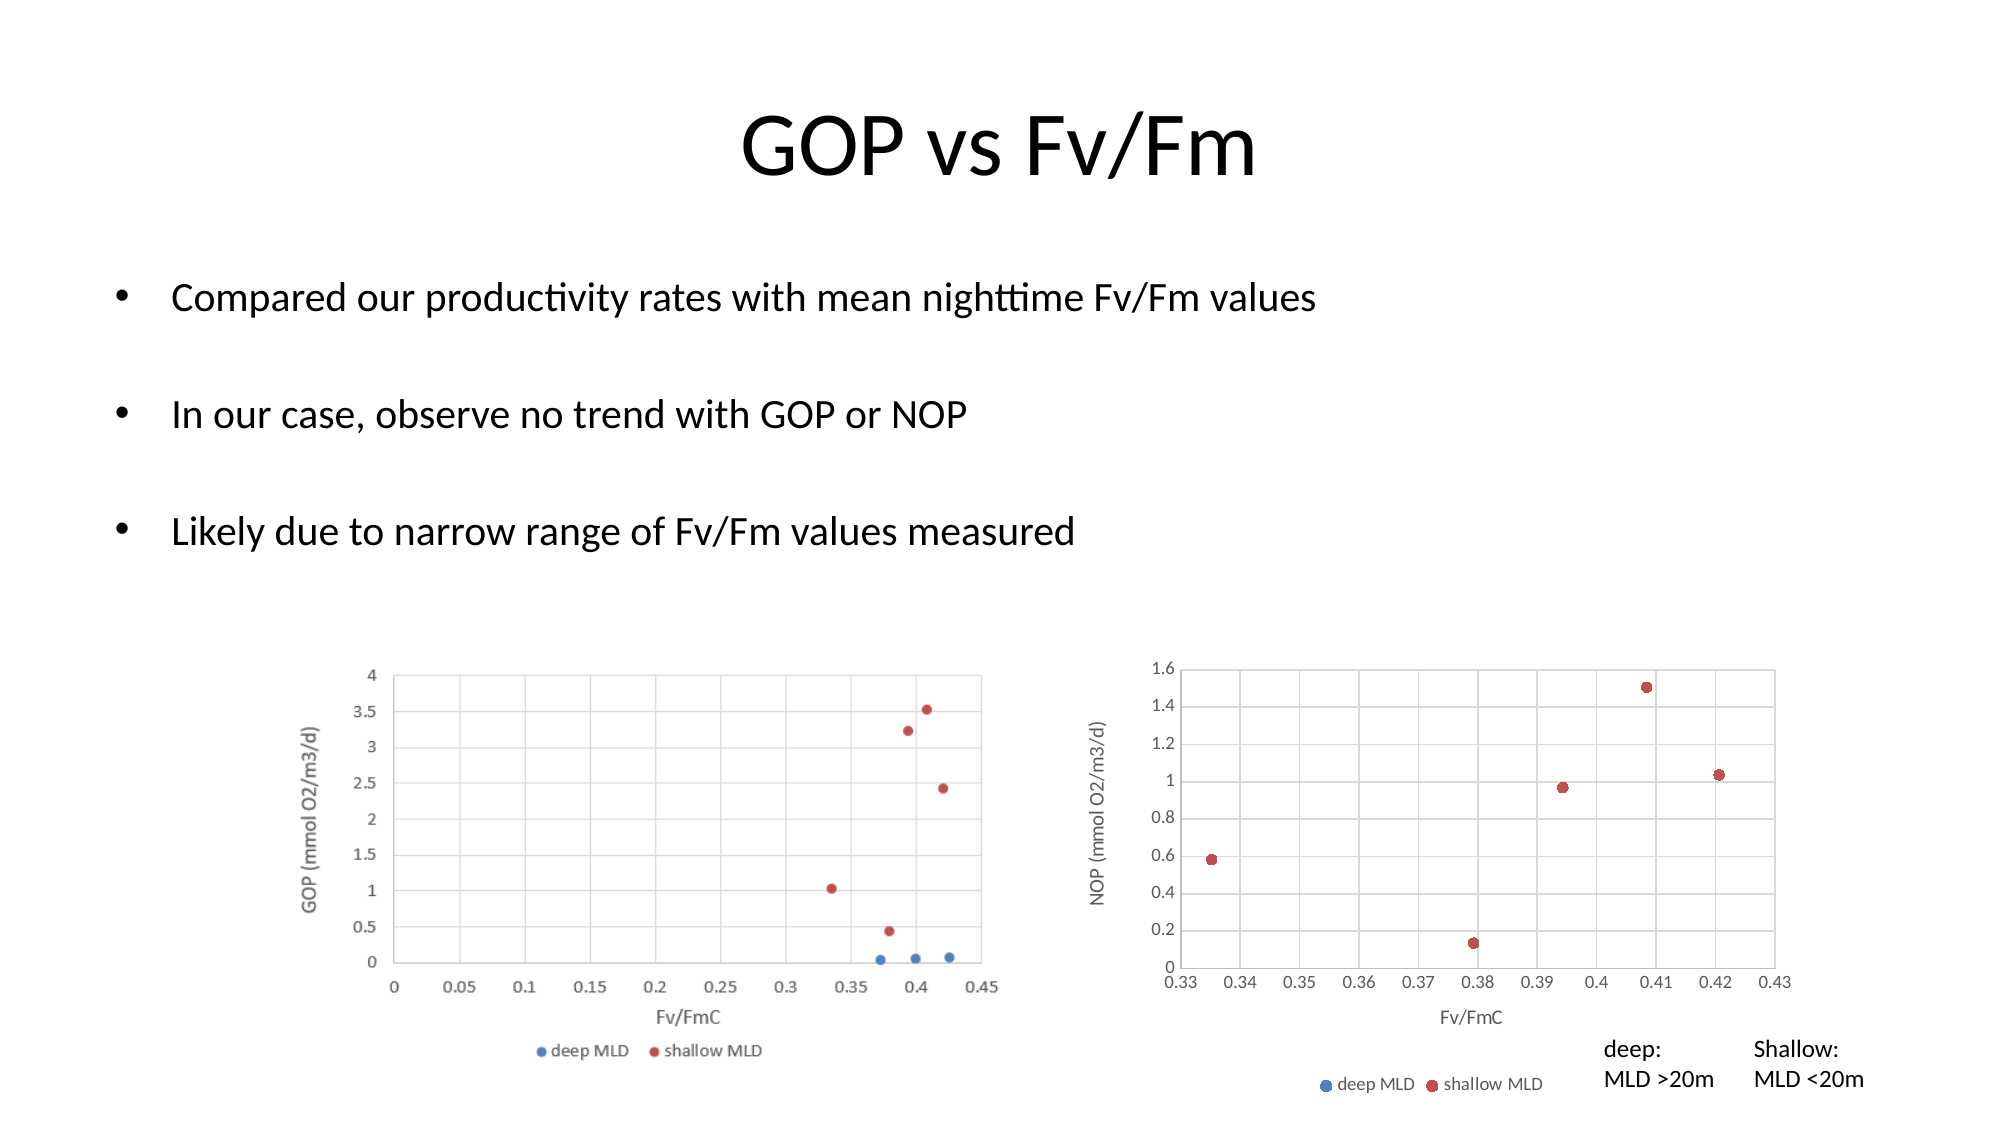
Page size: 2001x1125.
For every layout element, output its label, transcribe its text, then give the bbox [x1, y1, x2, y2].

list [288, 660, 1016, 1074]
chart [1056, 651, 1807, 1102]
title GOP vs Fv/Fm [99, 45, 1900, 233]
list Compared our productivity rates with mean nighttime Fv/Fm values In our case, observe no trend with GOP or NOP Likely due to narrow range of Fv/Fm values measured [99, 262, 1875, 1005]
text_box deep: Shallow: MLD >20m MLD <20m [1588, 1024, 1956, 1125]
